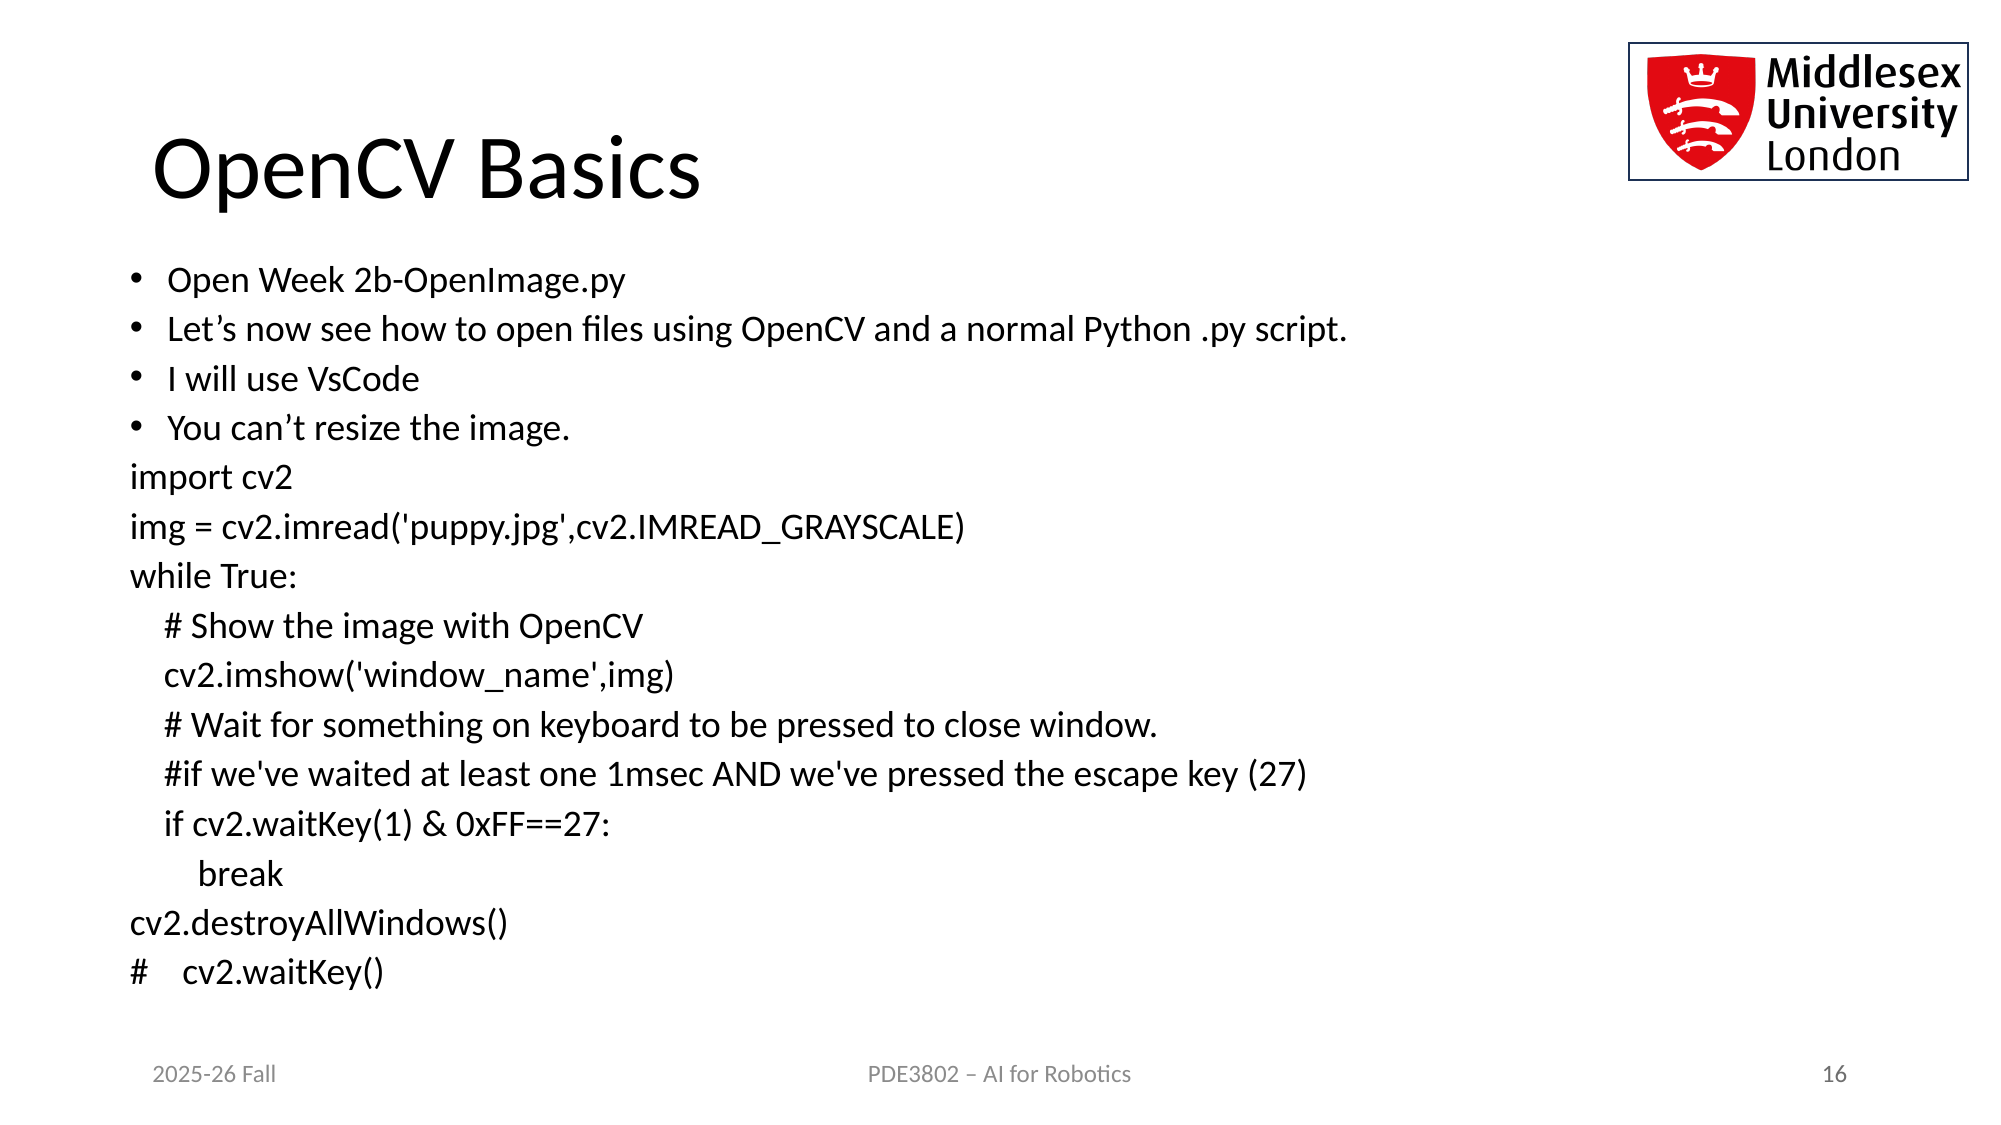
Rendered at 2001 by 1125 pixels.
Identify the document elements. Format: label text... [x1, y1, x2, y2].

slide_number 16 [1412, 1042, 1863, 1103]
title OpenCV Basics [137, 59, 1585, 242]
list Open Week 2b-OpenImage.py Let’s now see how to open files using OpenCV and a normal Python .py script. I will use VsCode You can’t resize the image. import cv2 img = cv2.imread('puppy.jpg',cv2.IMREAD_GRAYSCALE) while True: # Show the image with OpenCV cv2.imshow('window_name',img) # Wait for something on keyboard to be pressed to close window. #if we've waited at least one 1msec AND we've pressed the escape key (27) if cv2.waitKey(1) & 0xFF==27: break cv2.destroyAllWindows() # cv2.waitKey() [114, 242, 1863, 1014]
footer PDE3802 – AI for Robotics [662, 1042, 1338, 1103]
picture [1630, 44, 1967, 179]
slide_number 2025-26 Fall [137, 1042, 588, 1103]
